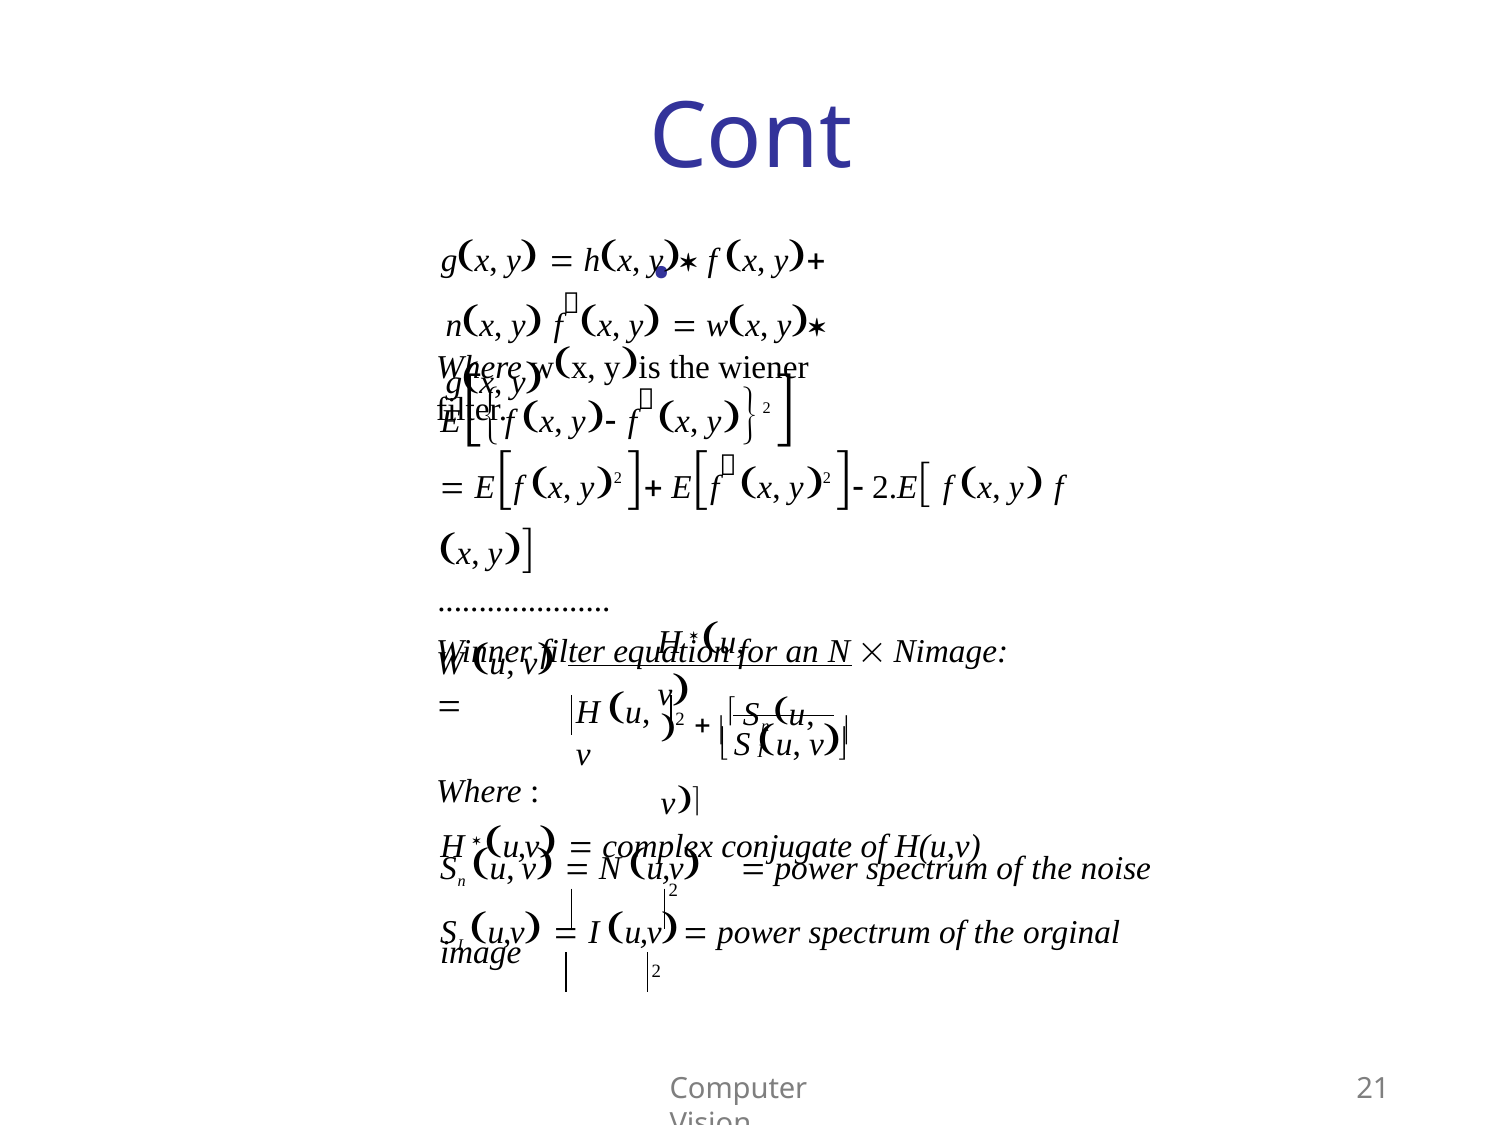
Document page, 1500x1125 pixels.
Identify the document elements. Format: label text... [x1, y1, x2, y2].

text_box H  u, v [651, 669, 773, 715]
text_box Ef x, y fx, y2   Ef x, y2  Efx, y2  2.E f x, y f x, y ..................... Winner filter equation for an N  Nimage: [429, 364, 1073, 669]
text_box Where : H  u,v  complex conjugate of H(u,v) Sn u, v  N u,v  power spectrum of the noise 2 SI u,v  I u,v  power spectrum of the orginal image 2 [429, 764, 1205, 982]
text_box W u, v  [434, 669, 562, 723]
text_box 2  Sn u, v [652, 669, 858, 828]
slide_number 21 [1352, 1067, 1393, 1125]
footer Computer Vision [667, 1067, 883, 1125]
title Cont. [647, 74, 866, 223]
text_box gx, y  hx, y f x, y nx, y fx, y  wx, y gx, y [436, 223, 889, 402]
text_box H u, v [573, 677, 661, 773]
